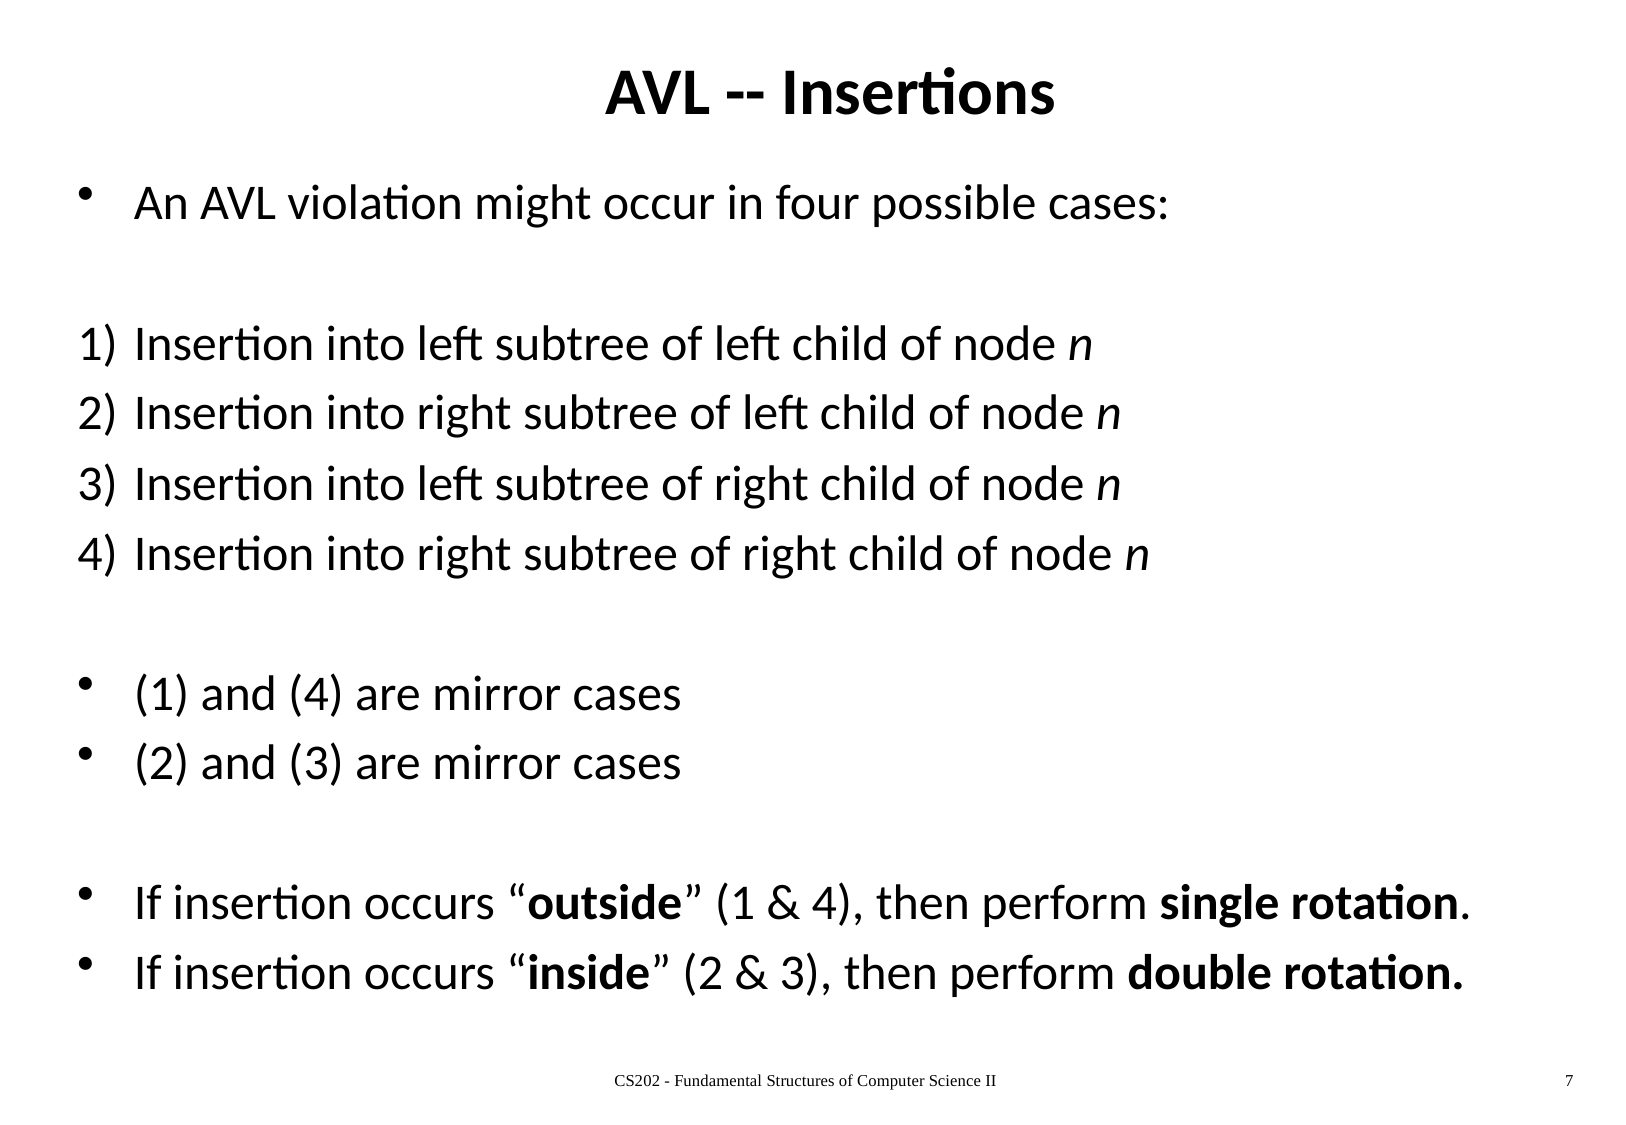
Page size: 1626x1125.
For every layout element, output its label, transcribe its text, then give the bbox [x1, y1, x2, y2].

title AVL -- Insertions [62, 24, 1600, 151]
list An AVL violation might occur in four possible cases: Insertion into left subtree of left child of node n Insertion into right subtree of left child of node n Insertion into left subtree of right child of node n Insertion into right subtree of right child of node n (1) and (4) are mirror cases (2) and (3) are mirror cases If insertion occurs “outside” (1 & 4), then perform single rotation. If insertion occurs “inside” (2 & 3), then perform double rotation. [62, 162, 1588, 1038]
slide_number 7 [1249, 1062, 1589, 1101]
footer CS202 - Fundamental Structures of Computer Science II [500, 1062, 1111, 1101]
